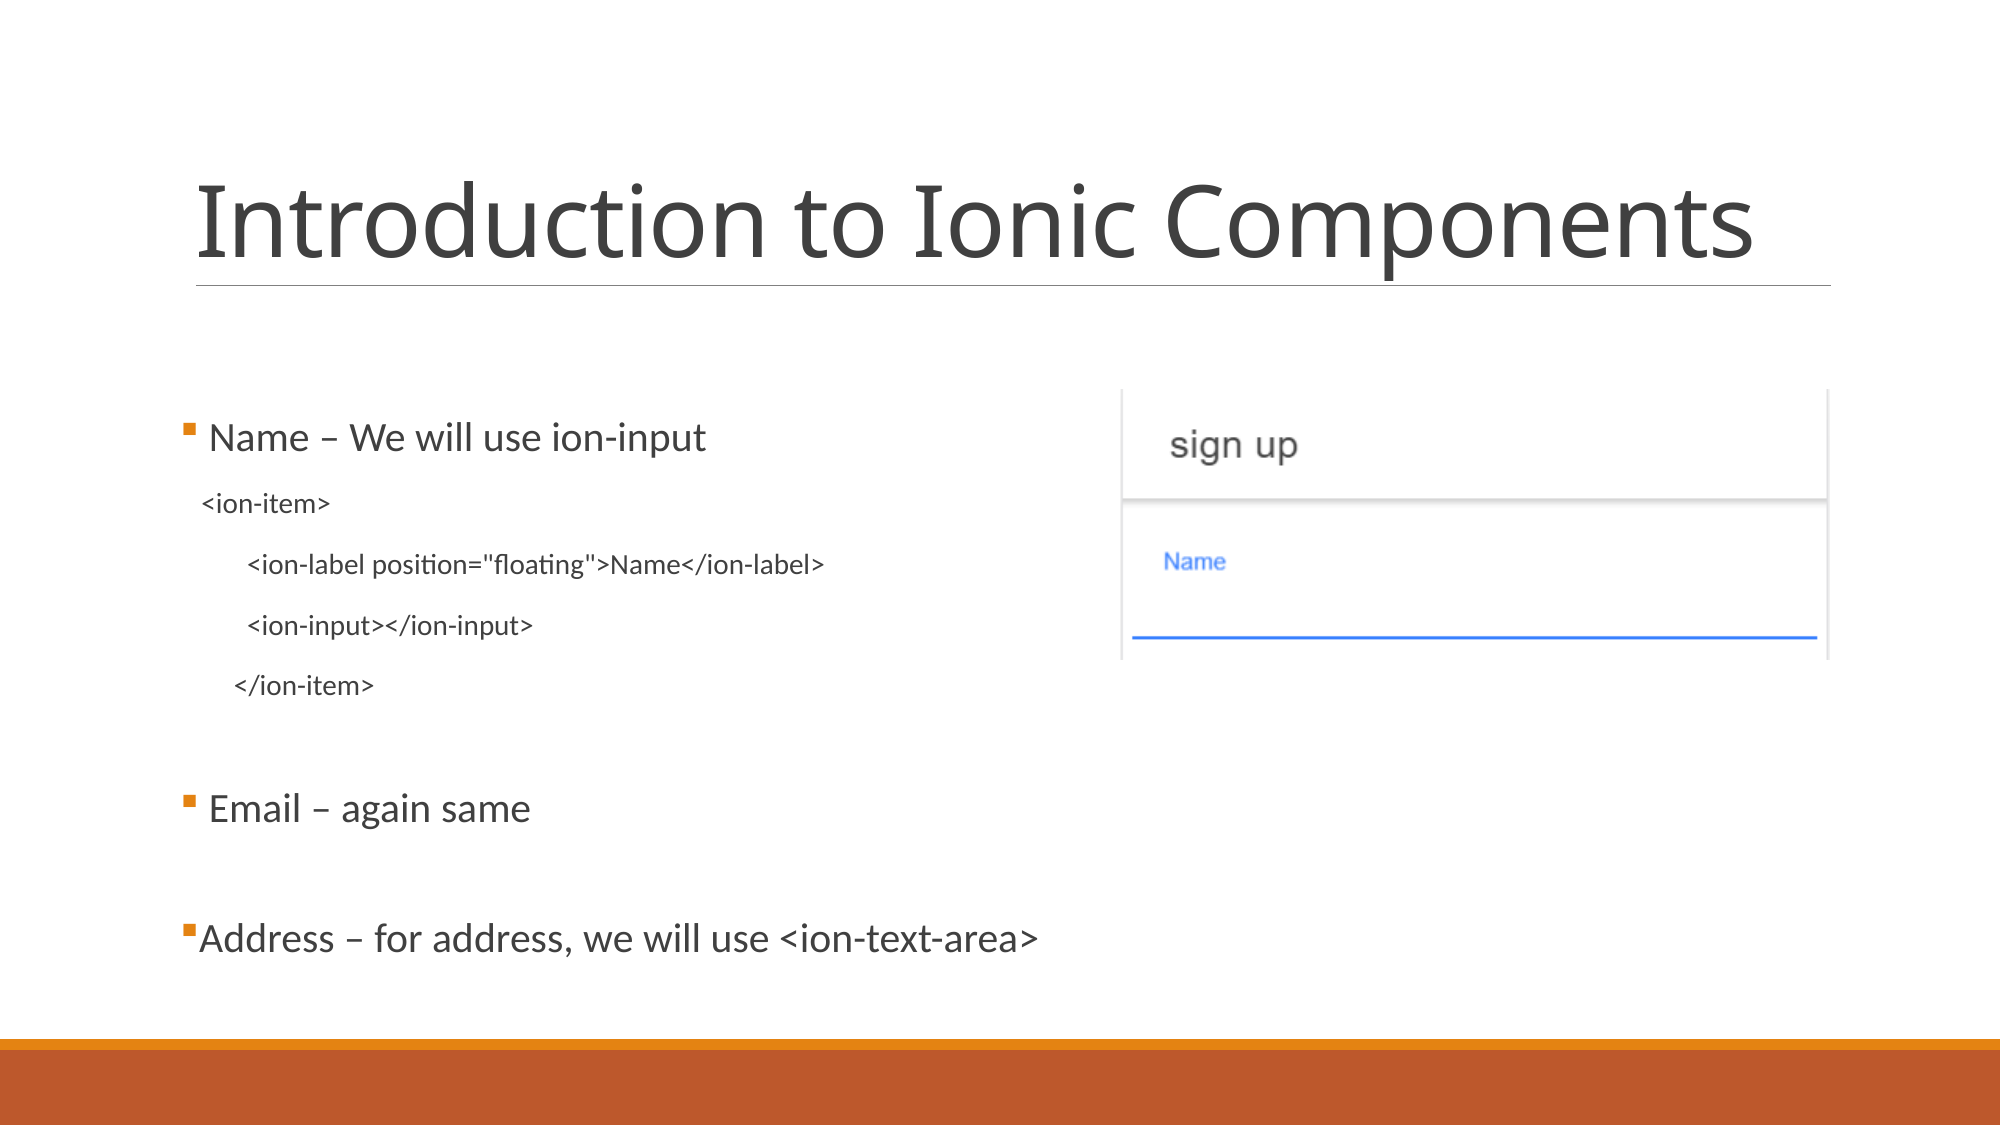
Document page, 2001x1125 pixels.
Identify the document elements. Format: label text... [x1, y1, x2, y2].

list Name – We will use ion-input <ion-item> <ion-label position="floating">Name</ion-label> <ion-input></ion-input> </ion-item> Email – again same Address – for address, we will use <ion-text-area> [180, 352, 1830, 1026]
picture [1120, 388, 1831, 660]
title Introduction to Ionic Components [180, 47, 1830, 285]
